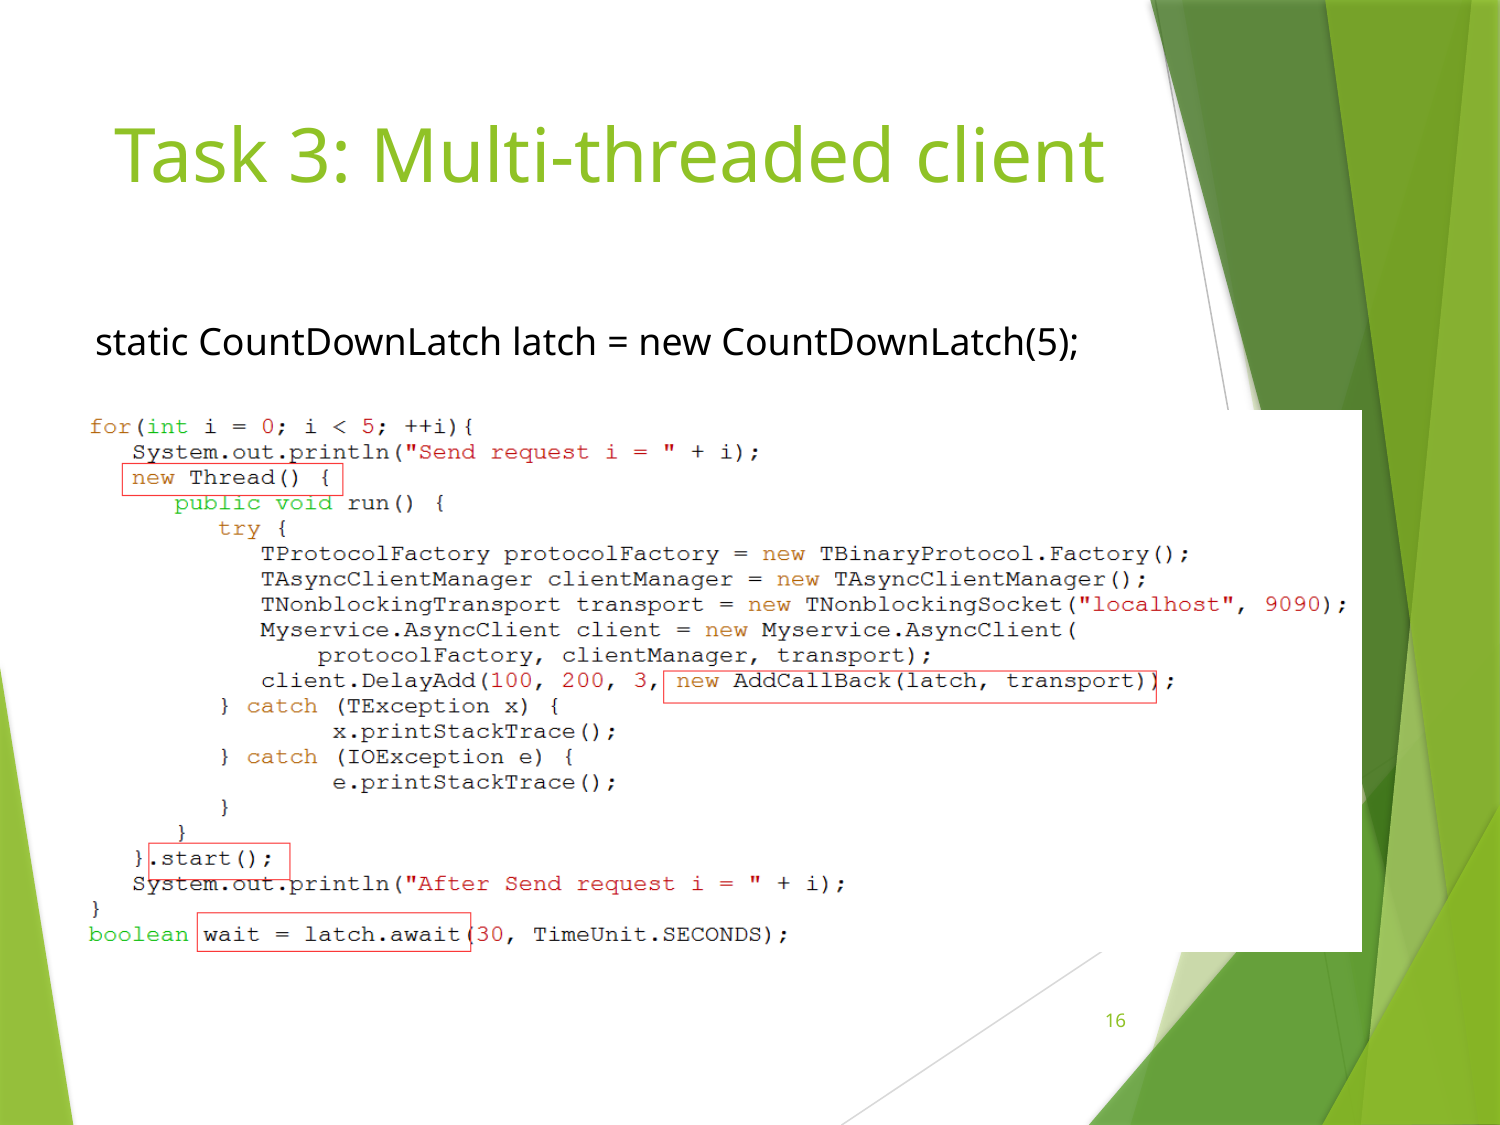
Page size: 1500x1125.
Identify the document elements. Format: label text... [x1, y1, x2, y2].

text_box static CountDownLatch latch = new CountDownLatch(5); [80, 310, 1199, 371]
picture [79, 410, 1363, 953]
slide_number 16 [1057, 991, 1142, 1051]
title Task 3: Multi-threaded client [99, 99, 1142, 310]
